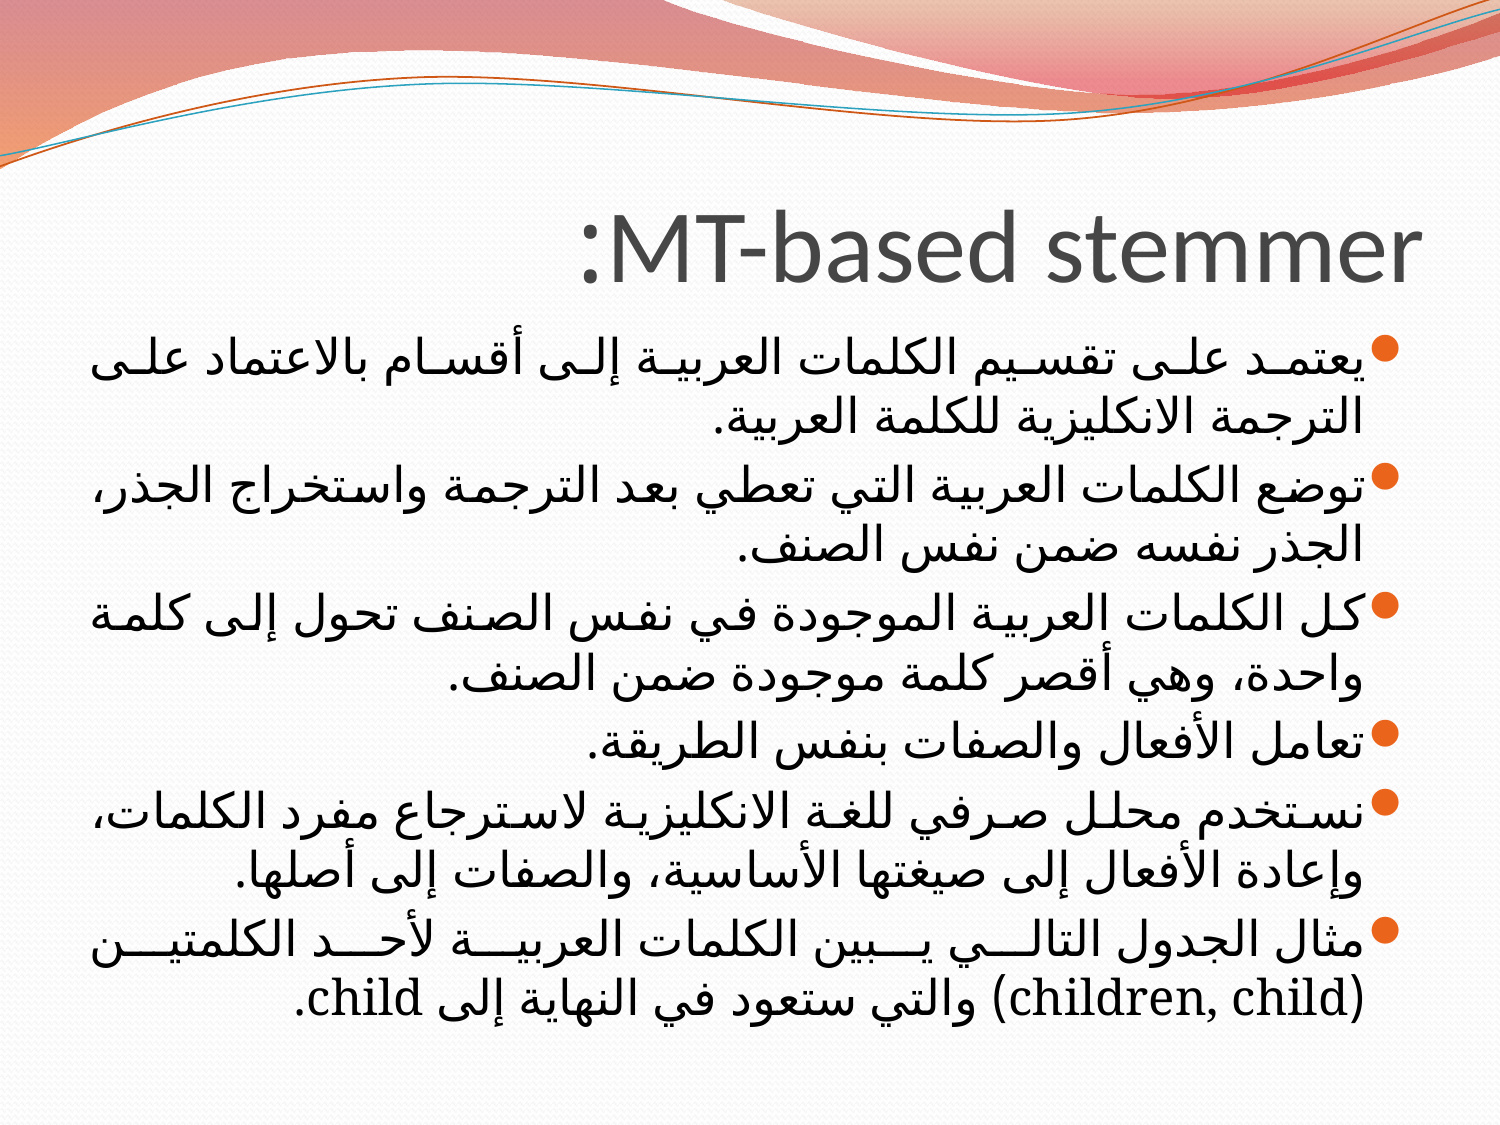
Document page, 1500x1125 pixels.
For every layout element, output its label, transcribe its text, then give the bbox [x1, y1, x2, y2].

list يعتمد على تقسيم الكلمات العربية إلى أقسام بالاعتماد على الترجمة الانكليزية للكلمة العربية. توضع الكلمات العربية التي تعطي بعد الترجمة واستخراج الجذر، الجذر نفسه ضمن نفس الصنف. كل الكلمات العربية الموجودة في نفس الصنف تحول إلى كلمة واحدة، وهي أقصر كلمة موجودة ضمن الصنف. تعامل الأفعال والصفات بنفس الطريقة. نستخدم محلل صرفي للغة الانكليزية لاسترجاع مفرد الكلمات، وإعادة الأفعال إلى صيغتها الأساسية، والصفات إلى أصلها. مثال الجدول التالي يبين الكلمات العربية لأحد الكلمتين (children, child) والتي ستعود في النهاية إلى child. [75, 317, 1425, 1038]
title MT-based stemmer: [75, 115, 1425, 303]
